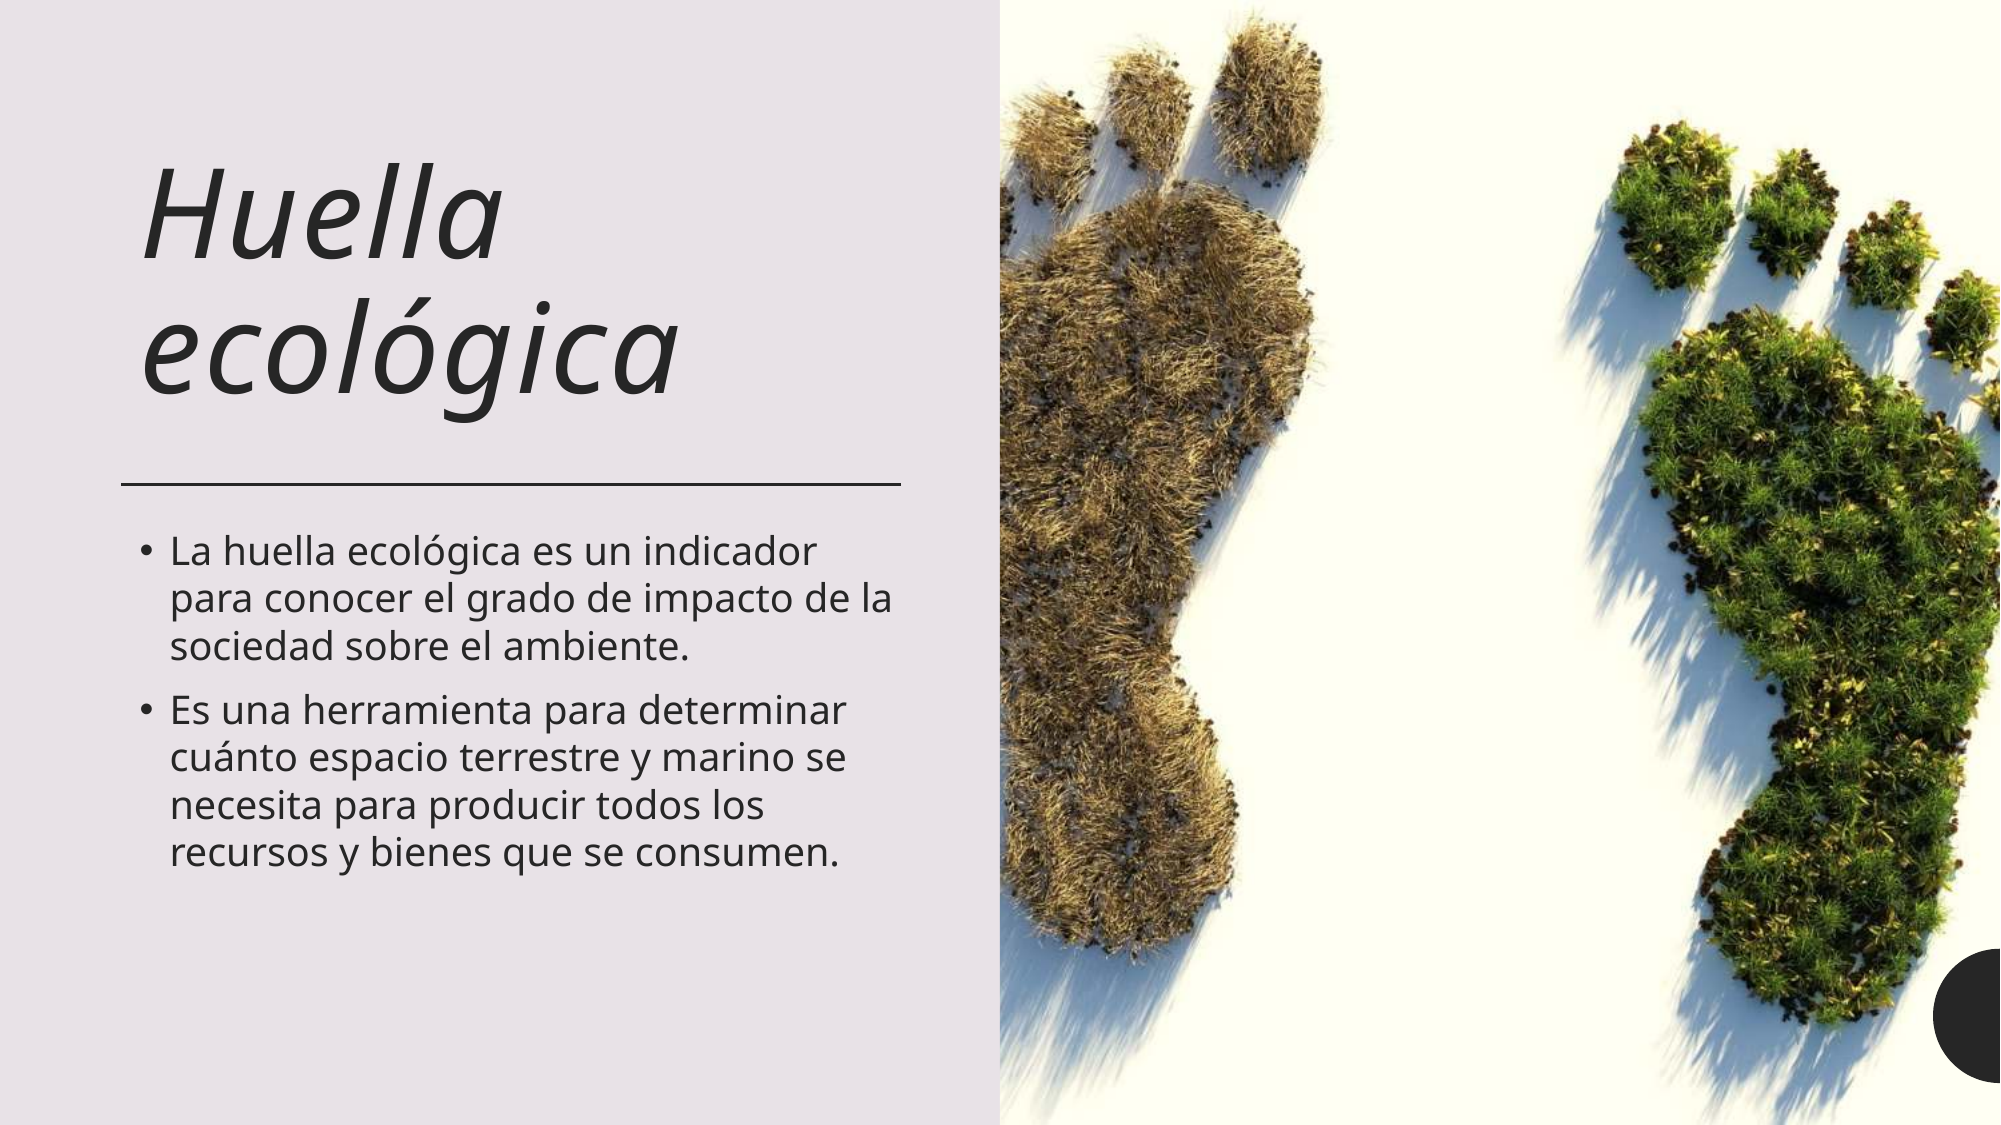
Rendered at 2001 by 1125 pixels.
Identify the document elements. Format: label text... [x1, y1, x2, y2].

title Huella ecológica [124, 124, 909, 448]
list La huella ecológica es un indicador para conocer el grado de impacto de la sociedad sobre el ambiente. Es una herramienta para determinar cuánto espacio terrestre y marino se necesita para producir todos los recursos y bienes que se consumen. [124, 518, 909, 949]
text_box [0, 0, 999, 1125]
picture [999, 0, 2000, 1125]
